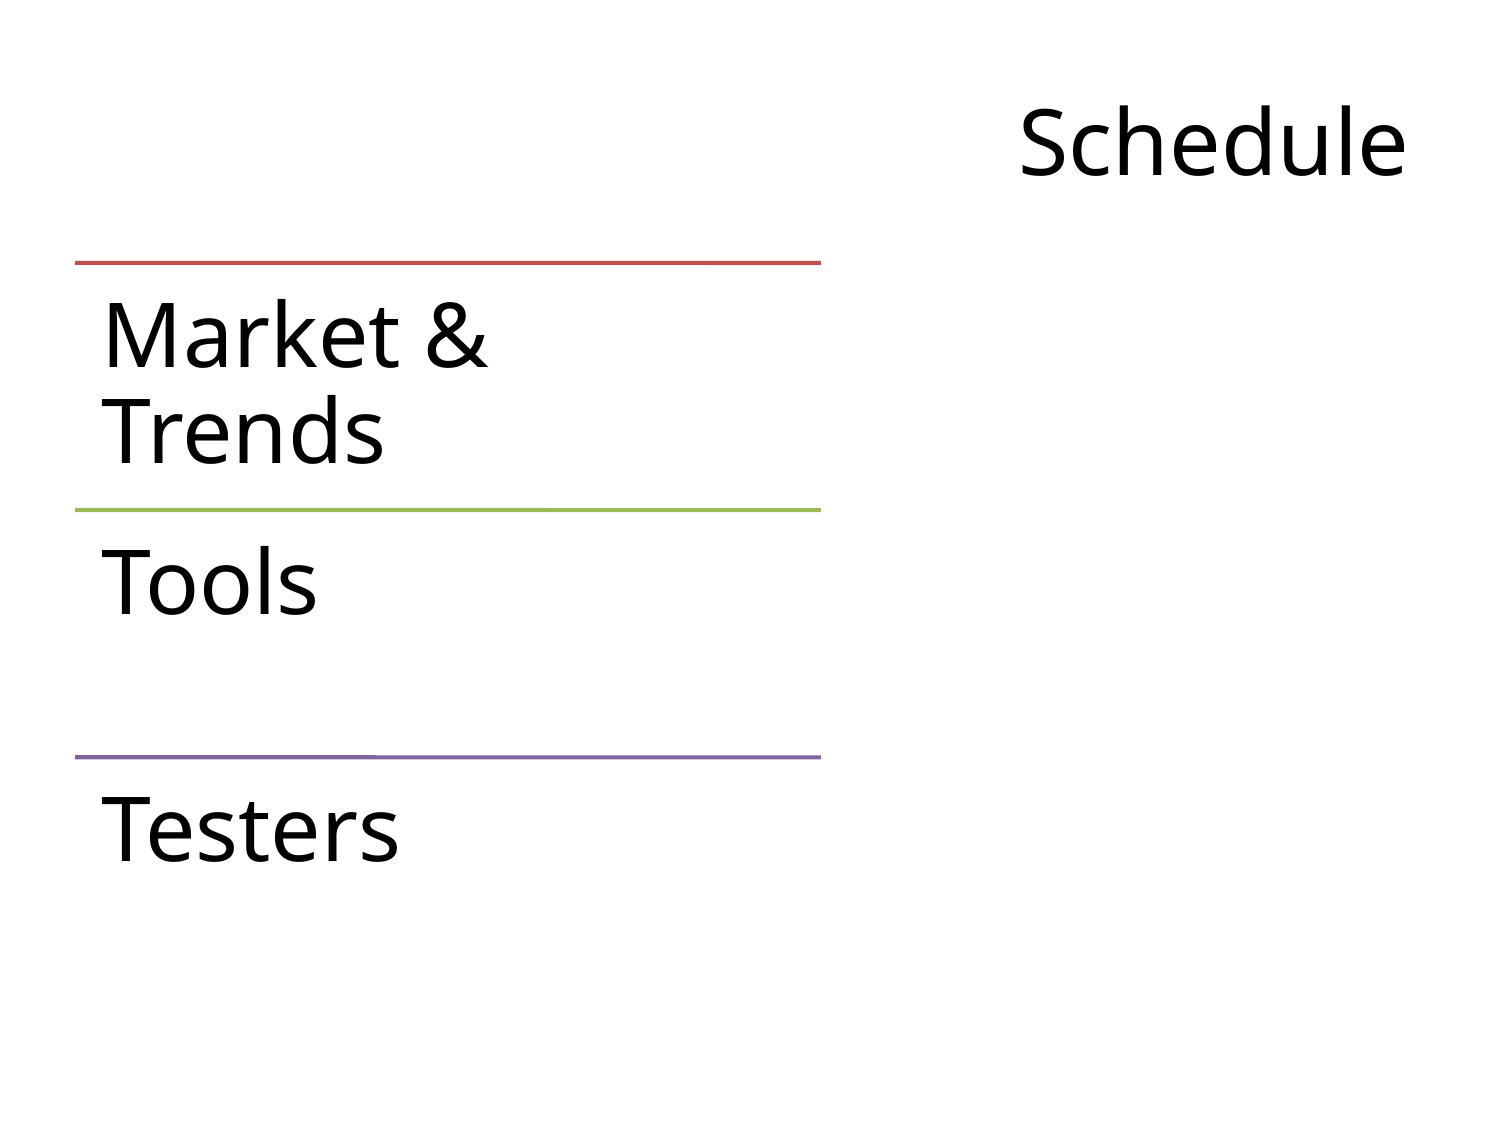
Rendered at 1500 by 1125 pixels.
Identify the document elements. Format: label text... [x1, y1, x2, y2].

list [74, 262, 822, 1006]
title Schedule [75, 45, 1425, 233]
